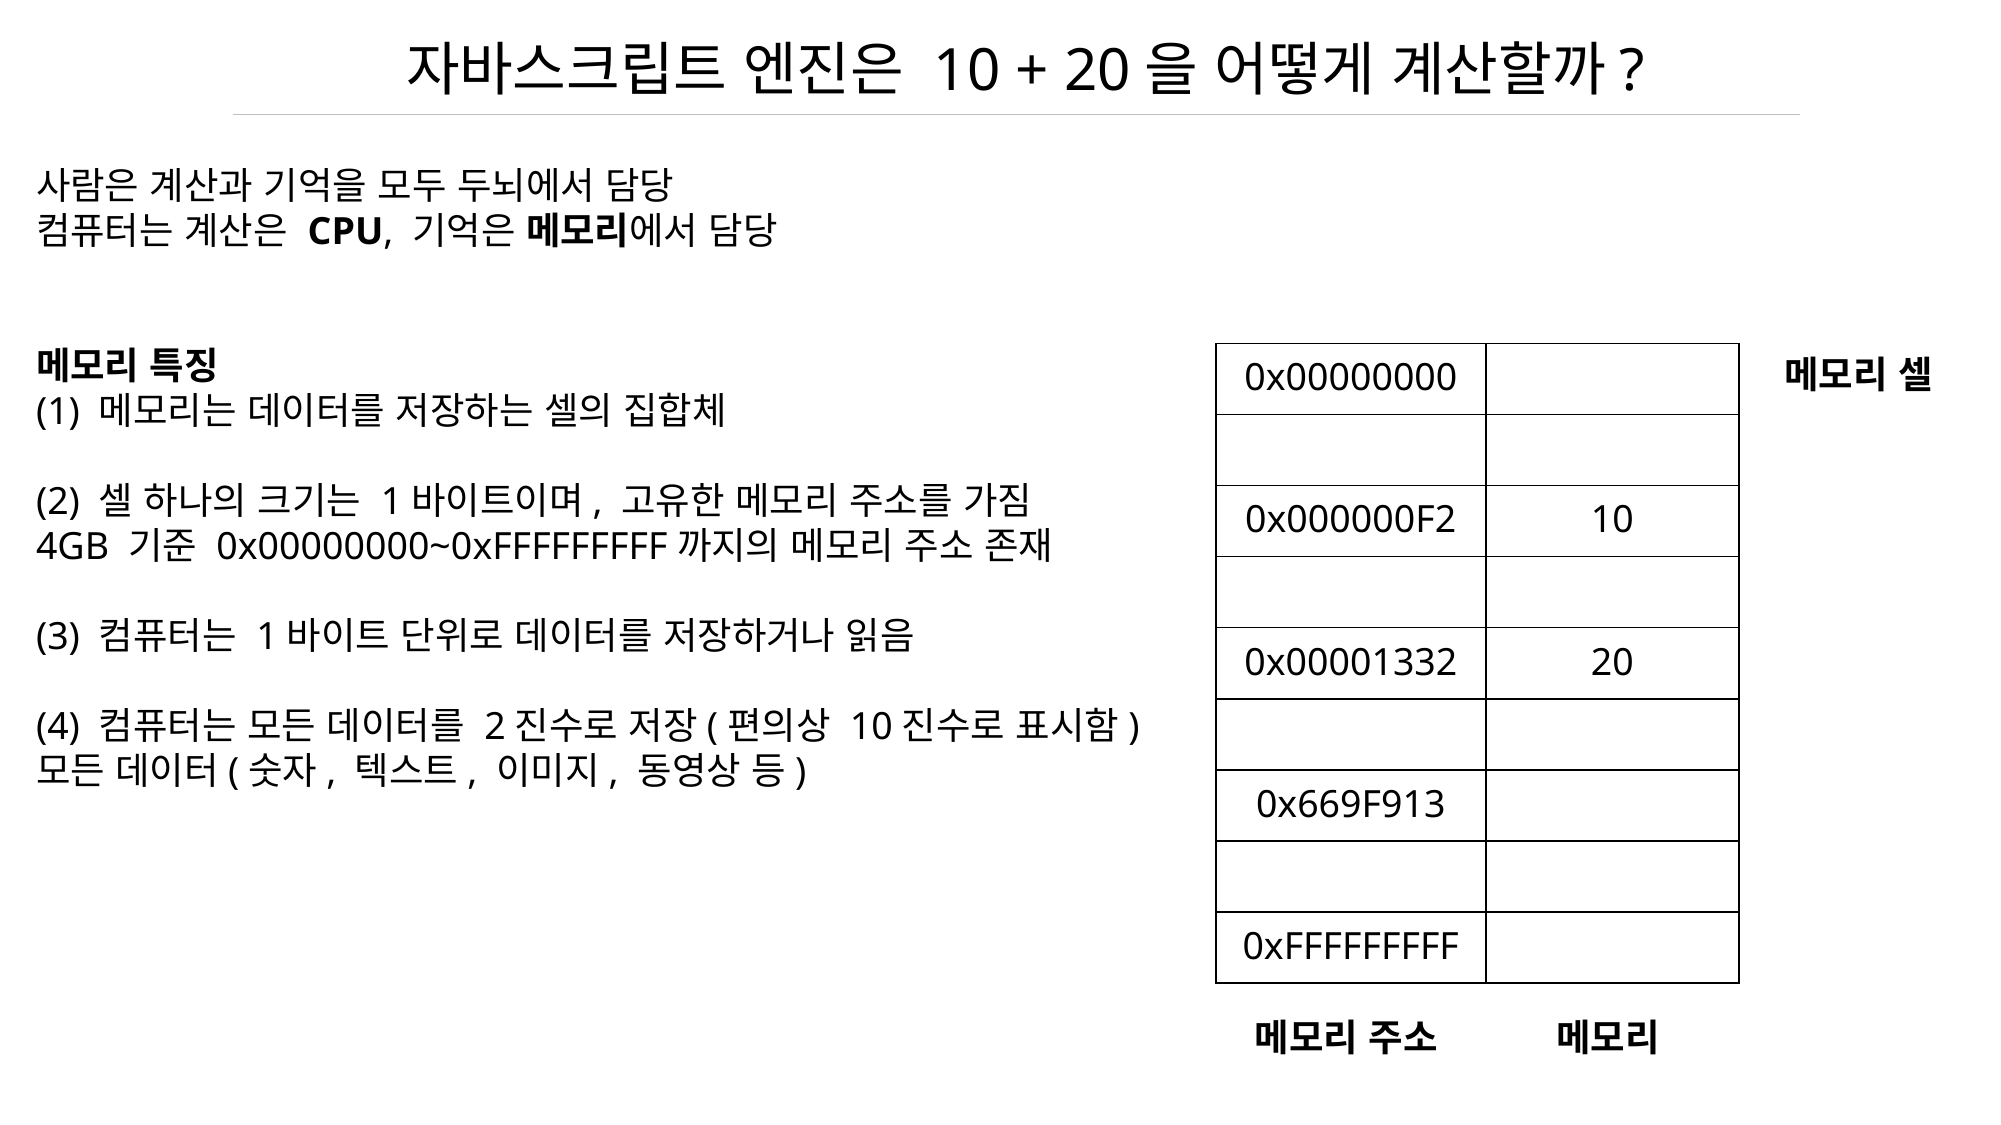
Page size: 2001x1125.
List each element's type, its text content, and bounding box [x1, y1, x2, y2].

table_header 0x00000000 [1217, 344, 1485, 414]
text_box 메모리 [1492, 1006, 1724, 1066]
table_cell [1487, 415, 1738, 485]
table_cell [1487, 700, 1738, 769]
table_cell 0x000000F2 [1217, 486, 1485, 556]
table_cell 0x669F913 [1217, 771, 1485, 840]
table_cell [1487, 771, 1738, 840]
text_box 자바스크립트 엔진은 10 + 20을 어떻게 계산할까? [250, 24, 1800, 110]
table_cell [1217, 557, 1485, 627]
text_box 사람은 계산과 기억을 모두 두뇌에서 담당 컴퓨터는 계산은 CPU, 기억은 메모리에서 담당 메모리 특징 (1) 메모리는 데이터를 저장하는 셀의 집합체 (2) 셀 하나의 크기는 1바이트이며, 고유한 메모리 주소를 가짐 4GB 기준 0x00000000~0xFFFFFFFFF까지의 메모리 주소 존재 (3) 컴퓨터는 1바이트 단위로 데이터를 저장하거나 읽음 (4) 컴퓨터는 모든 데이터를 2진수로 저장(편의상 10진수로 표시함) 모든 데이터(숫자, 텍스트, 이미지, 동영상 등) [21, 154, 1979, 1125]
table_cell [1217, 842, 1485, 911]
table_cell [1217, 700, 1485, 769]
table_header [1487, 344, 1738, 414]
table_cell [1487, 913, 1738, 982]
table_cell [1217, 415, 1485, 485]
table_cell 0xFFFFFFFFF [1217, 913, 1485, 982]
table_cell 10 [1487, 486, 1738, 556]
table_cell 20 [1487, 628, 1738, 698]
text_box 메모리 셀 [1745, 343, 1972, 404]
table_cell [1487, 557, 1738, 627]
table_cell 0x00001332 [1217, 628, 1485, 698]
text_box 메모리 주소 [1240, 1006, 1472, 1066]
table_cell [1487, 842, 1738, 911]
